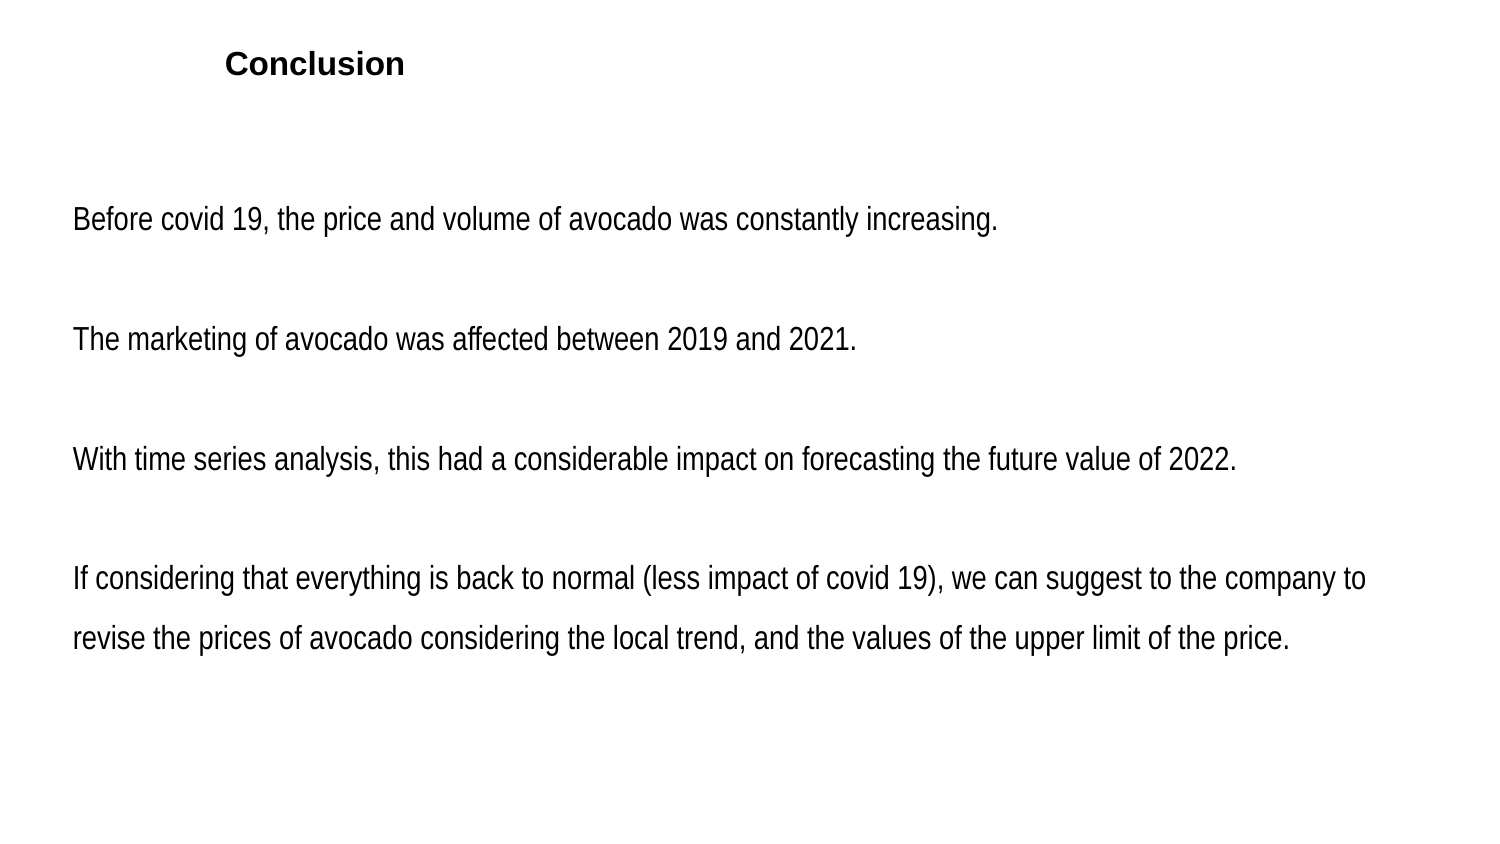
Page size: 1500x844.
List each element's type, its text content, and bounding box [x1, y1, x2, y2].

text_box Before covid 19, the price and volume of avocado was constantly increasing. The marketing of avocado was affected between 2019 and 2021. With time series analysis, this had a considerable impact on forecasting the future value of 2022. If considering that everything is back to normal (less impact of covid 19), we can suggest to the company to revise the prices of avocado considering the local trend, and the values of the upper limit of the price. [58, 169, 1415, 664]
text_box Conclusion [42, 20, 588, 92]
